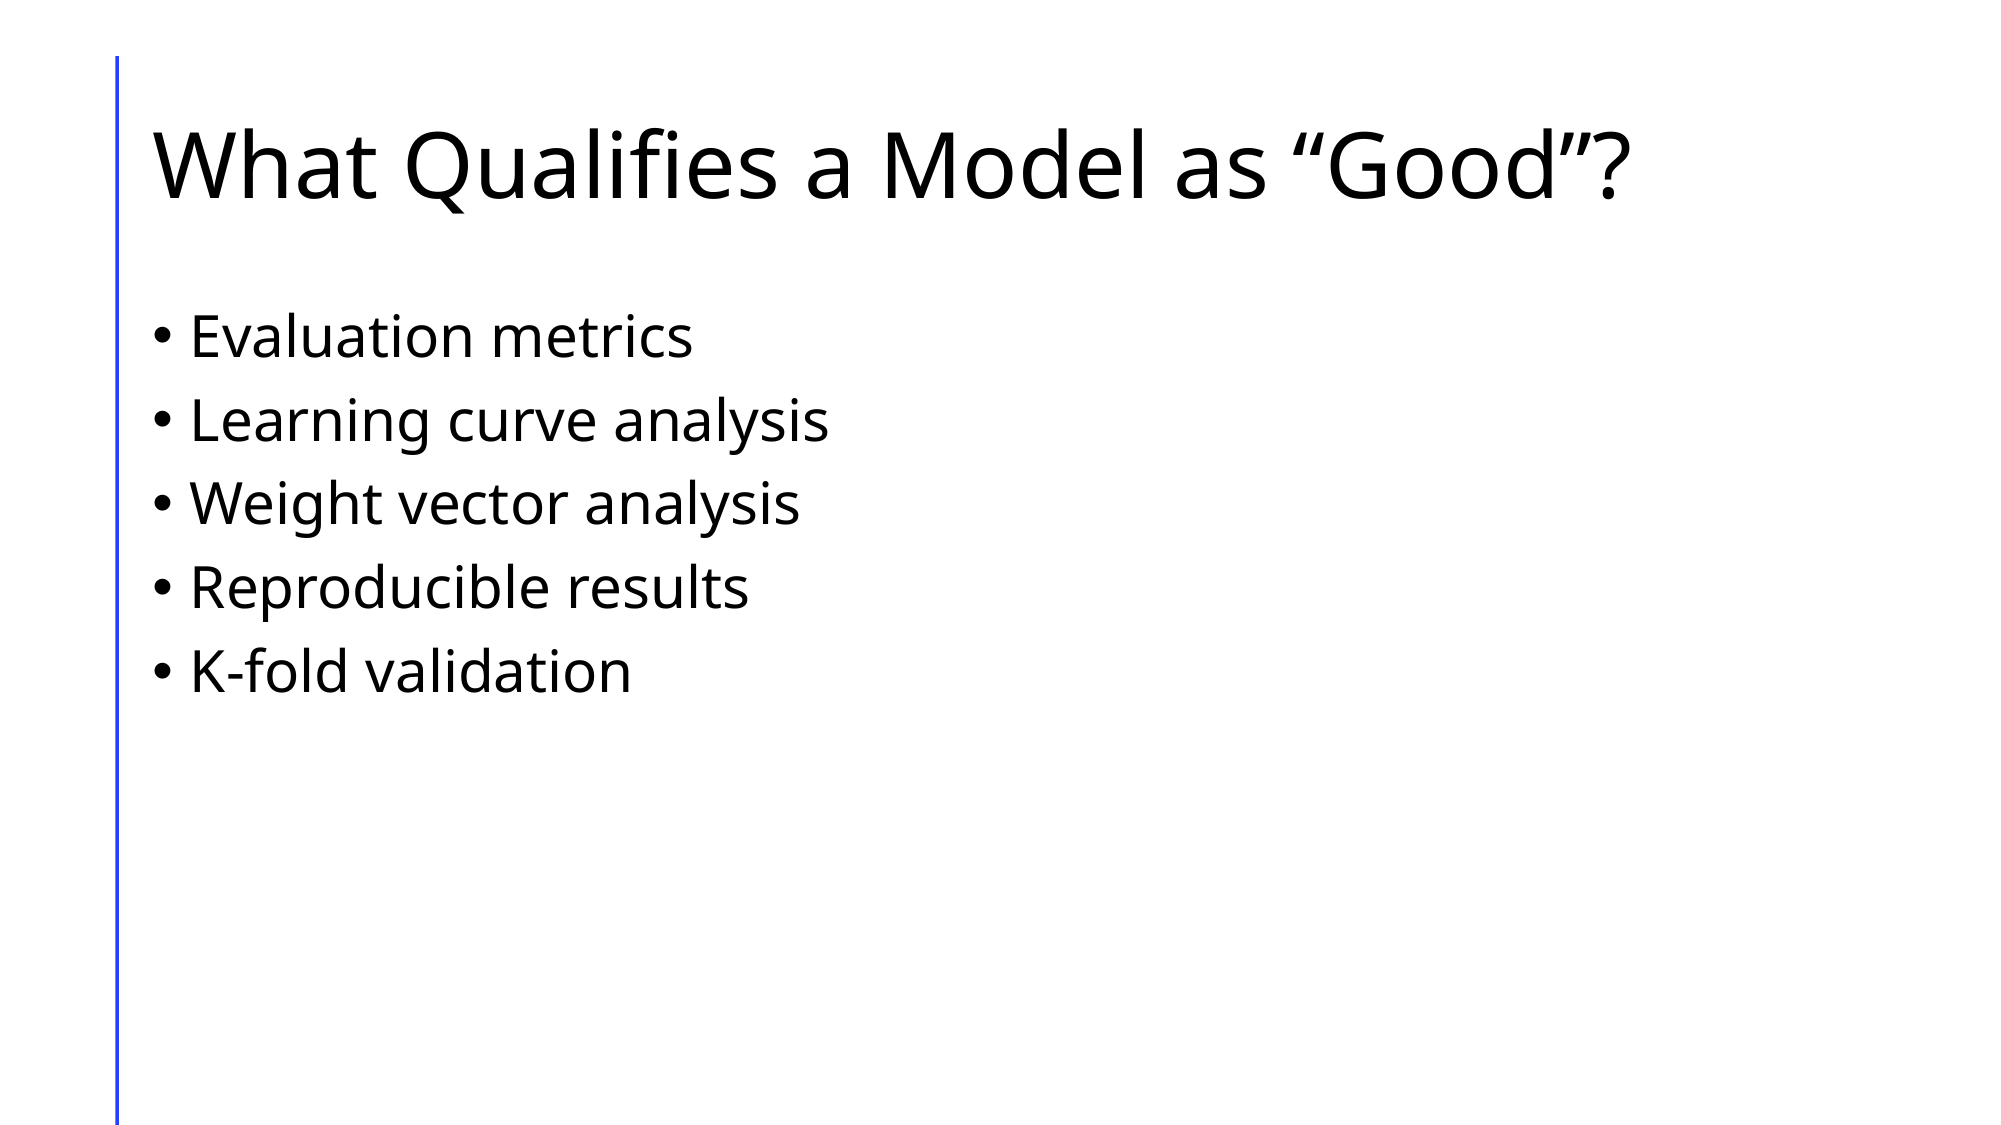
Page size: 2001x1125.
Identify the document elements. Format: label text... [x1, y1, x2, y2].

list Evaluation metrics Learning curve analysis Weight vector analysis Reproducible results K-fold validation [137, 299, 1863, 1014]
title What Qualifies a Model as “Good”? [137, 59, 1863, 278]
